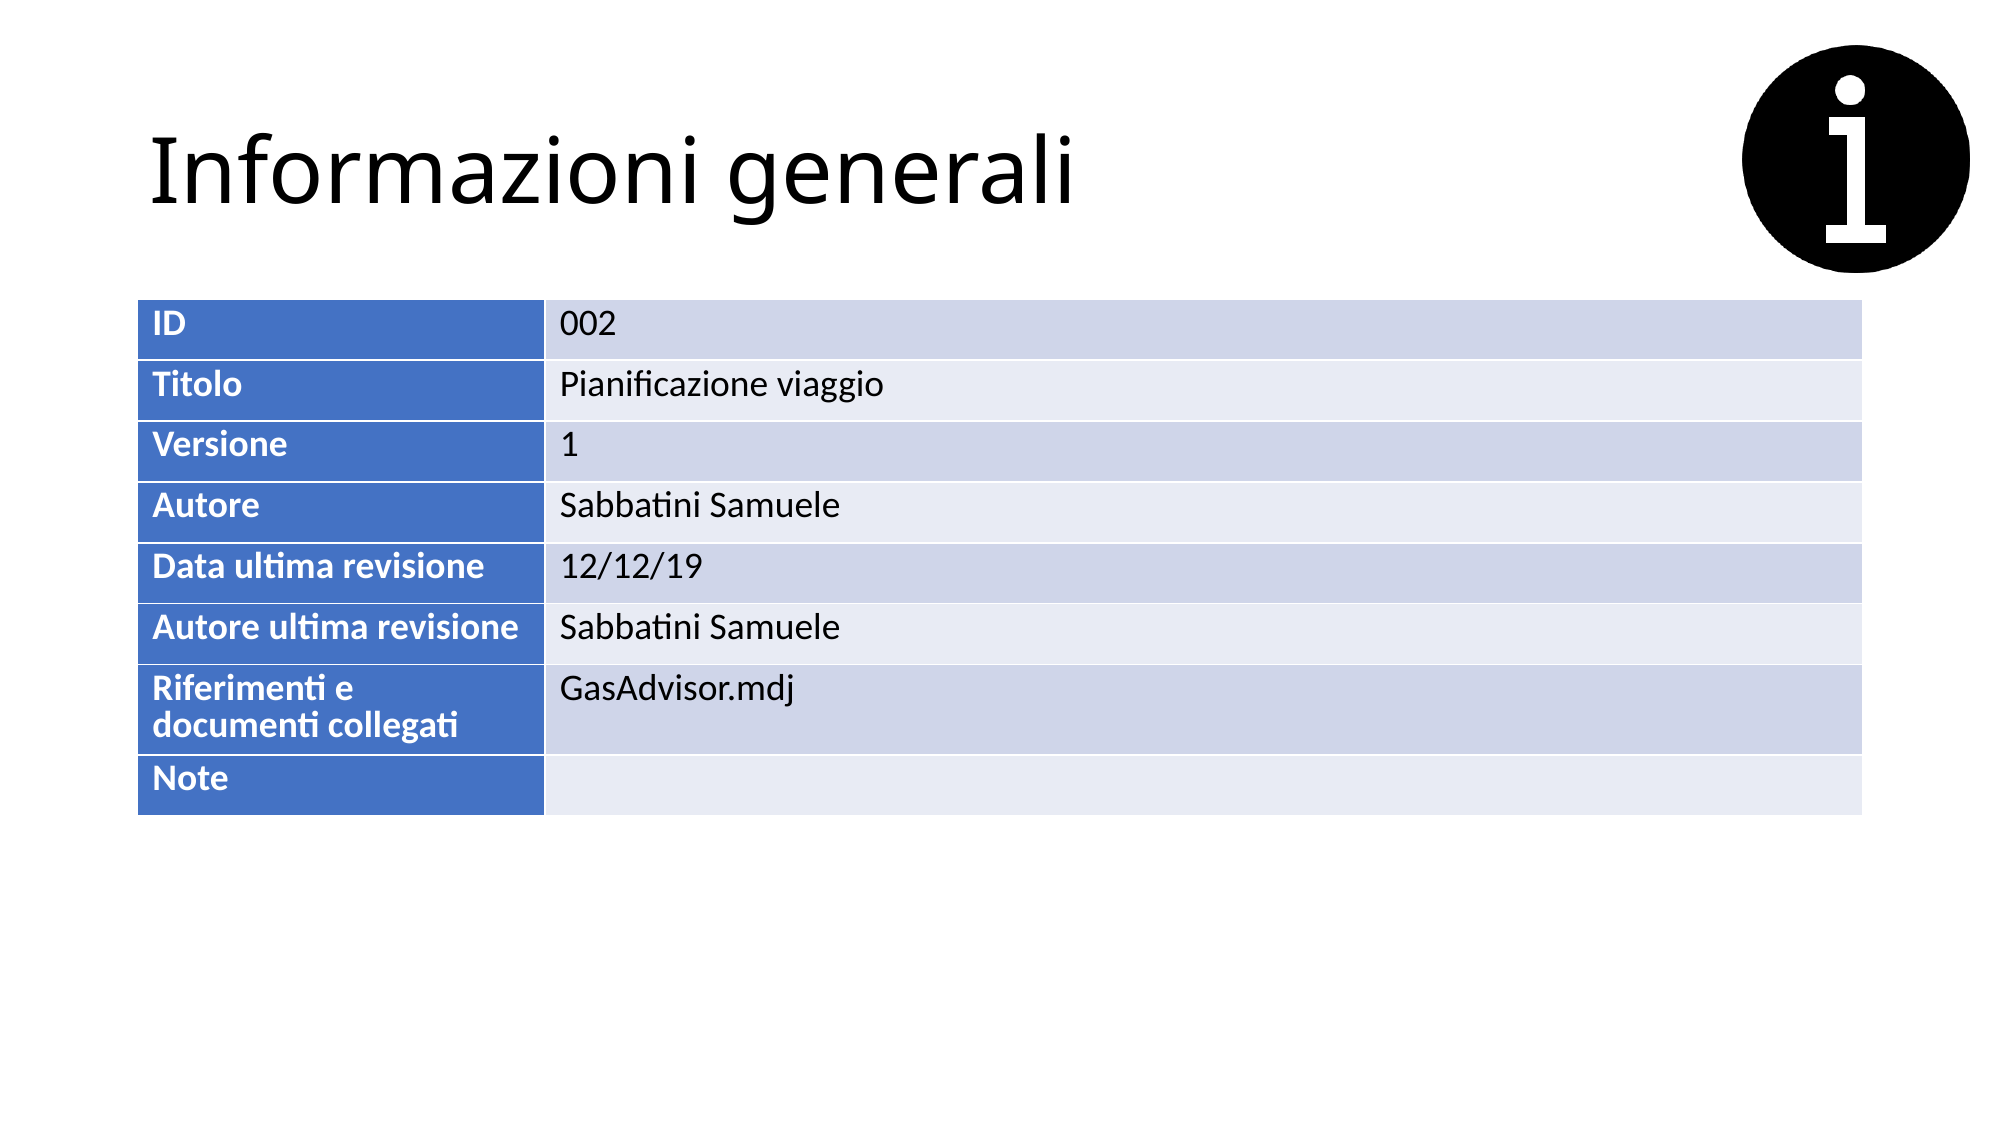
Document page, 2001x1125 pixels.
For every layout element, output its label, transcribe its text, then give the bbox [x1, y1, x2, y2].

title Informazioni generali [134, 64, 1712, 283]
table_cell Pianificazione viaggio [546, 361, 1862, 420]
table_header ID [138, 300, 544, 359]
picture [1712, 15, 2000, 303]
table_cell 12/12/19 [546, 544, 1862, 603]
table_cell Note [138, 756, 544, 815]
table_cell Data ultima revisione [138, 544, 544, 603]
table_cell Riferimenti e documenti collegati [138, 665, 544, 754]
table_cell Titolo [138, 361, 544, 420]
table_cell Autore ultima revisione [138, 604, 544, 664]
table_cell Autore [138, 483, 544, 542]
table_cell 1 [546, 422, 1862, 481]
table_cell Sabbatini Samuele [546, 483, 1862, 542]
table_cell Sabbatini Samuele [546, 604, 1862, 664]
table_header 002 [546, 300, 1862, 359]
table_cell Versione [138, 422, 544, 481]
table_cell GasAdvisor.mdj [546, 665, 1862, 754]
table_cell [546, 756, 1862, 815]
